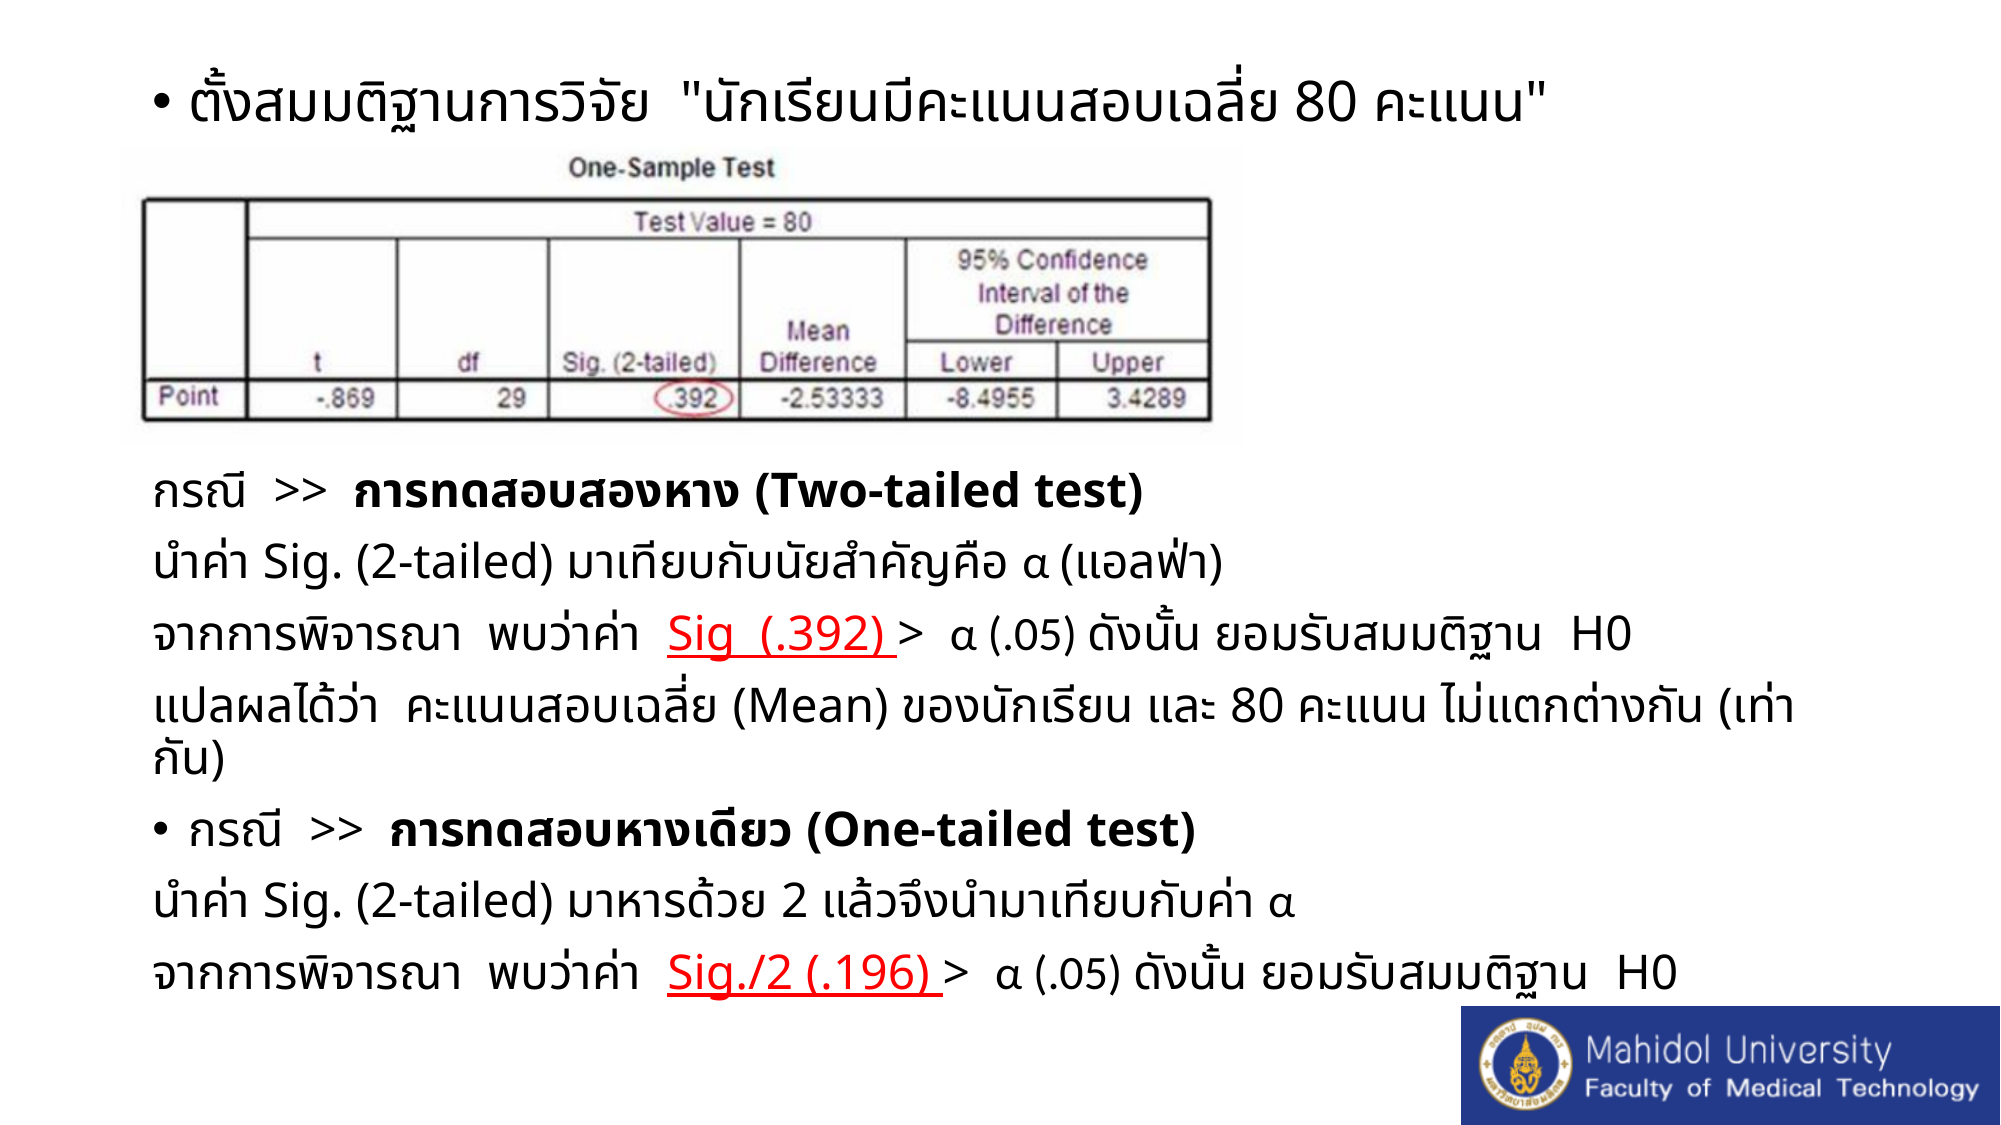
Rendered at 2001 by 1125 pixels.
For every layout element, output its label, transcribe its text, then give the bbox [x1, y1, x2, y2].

list ตั้งสมมติฐานการวิจัย "นักเรียนมีคะแนนสอบเฉลี่ย 80 คะแนน" กรณี >> การทดสอบสองหาง (Two-tailed test) นำค่า Sig. (2-tailed) มาเทียบกับนัยสำคัญคือ α (แอลฟ่า) จากการพิจารณา พบว่าค่า Sig (.392) > α (.05) ดังนั้น ยอมรับสมมติฐาน H0 แปลผลได้ว่า คะแนนสอบเฉลี่ย (Mean) ของนักเรียน และ 80 คะแนน ไม่แตกต่างกัน (เท่ากัน) กรณี >> การทดสอบหางเดียว (One-tailed test) นำค่า Sig. (2-tailed) มาหารด้วย 2 แล้วจึงนำมาเทียบกับค่า α จากการพิจารณา พบว่าค่า Sig./2 (.196) > α (.05) ดังนั้น ยอมรับสมมติฐาน H0 [137, 65, 1863, 1014]
picture [1461, 1006, 2000, 1125]
picture [109, 146, 1277, 471]
